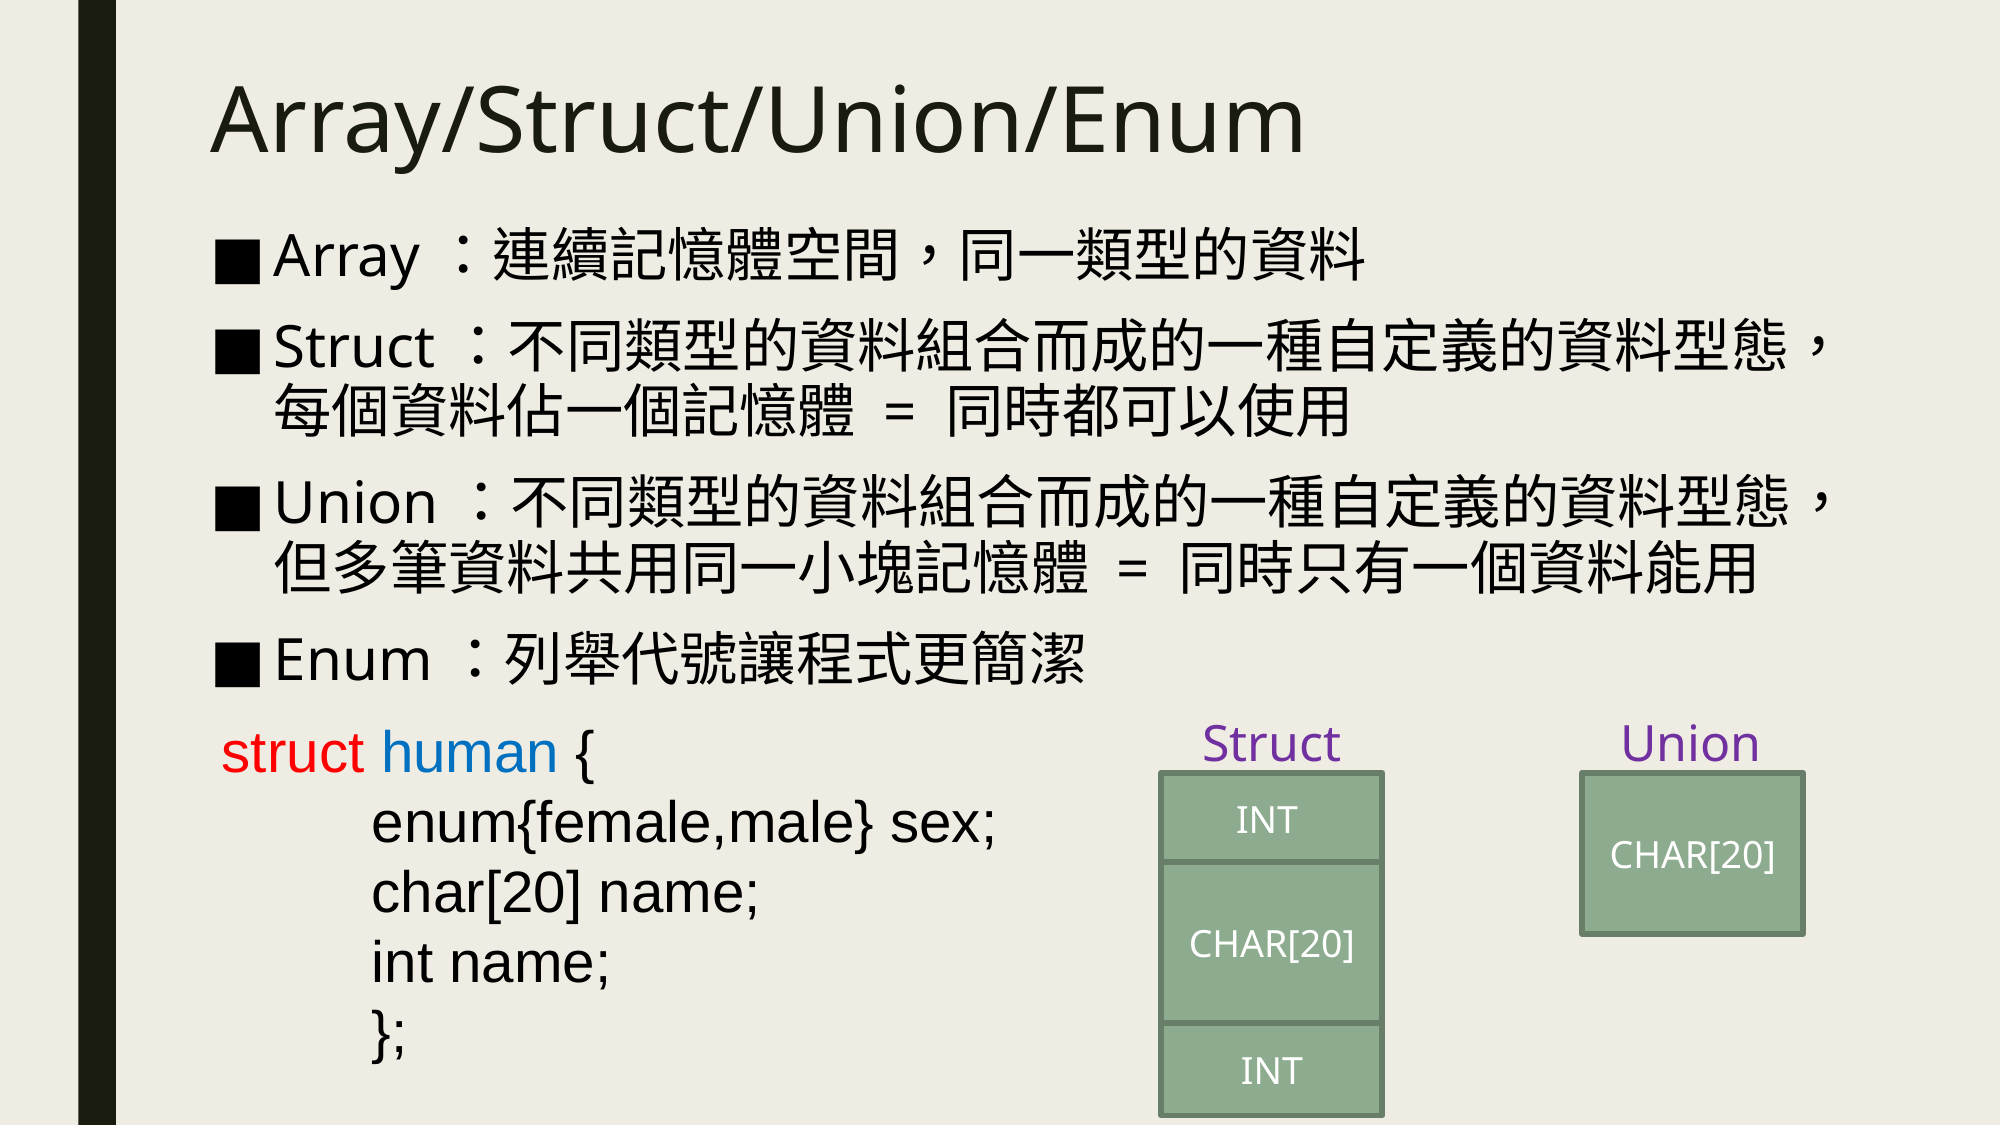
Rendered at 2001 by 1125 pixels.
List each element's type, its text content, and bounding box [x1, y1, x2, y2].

text_box CHAR[20] [1158, 859, 1385, 1021]
text_box Struct [1187, 703, 1357, 779]
text_box INT [1158, 770, 1385, 860]
title Array/Struct/Union/Enum [195, 66, 1583, 216]
text_box struct human { enum{female,male} sex; char[20] name; int name; }; [120, 707, 1120, 1072]
text_box Union [1605, 703, 1777, 779]
text_box INT [1158, 1021, 1385, 1118]
list Array：連續記憶體空間，同一類型的資料 Struct：不同類型的資料組合而成的一種自定義的資料型態，每個資料佔一個記憶體 = 同時都可以使用 Union：不同類型的資料組合而成的一種自定義的資料型態，但多筆資料共用同一小塊記憶體 = 同時只有一個資料能用 Enum：列舉代號讓程式更簡潔 [195, 216, 1890, 1106]
text_box CHAR[20] [1579, 770, 1806, 937]
